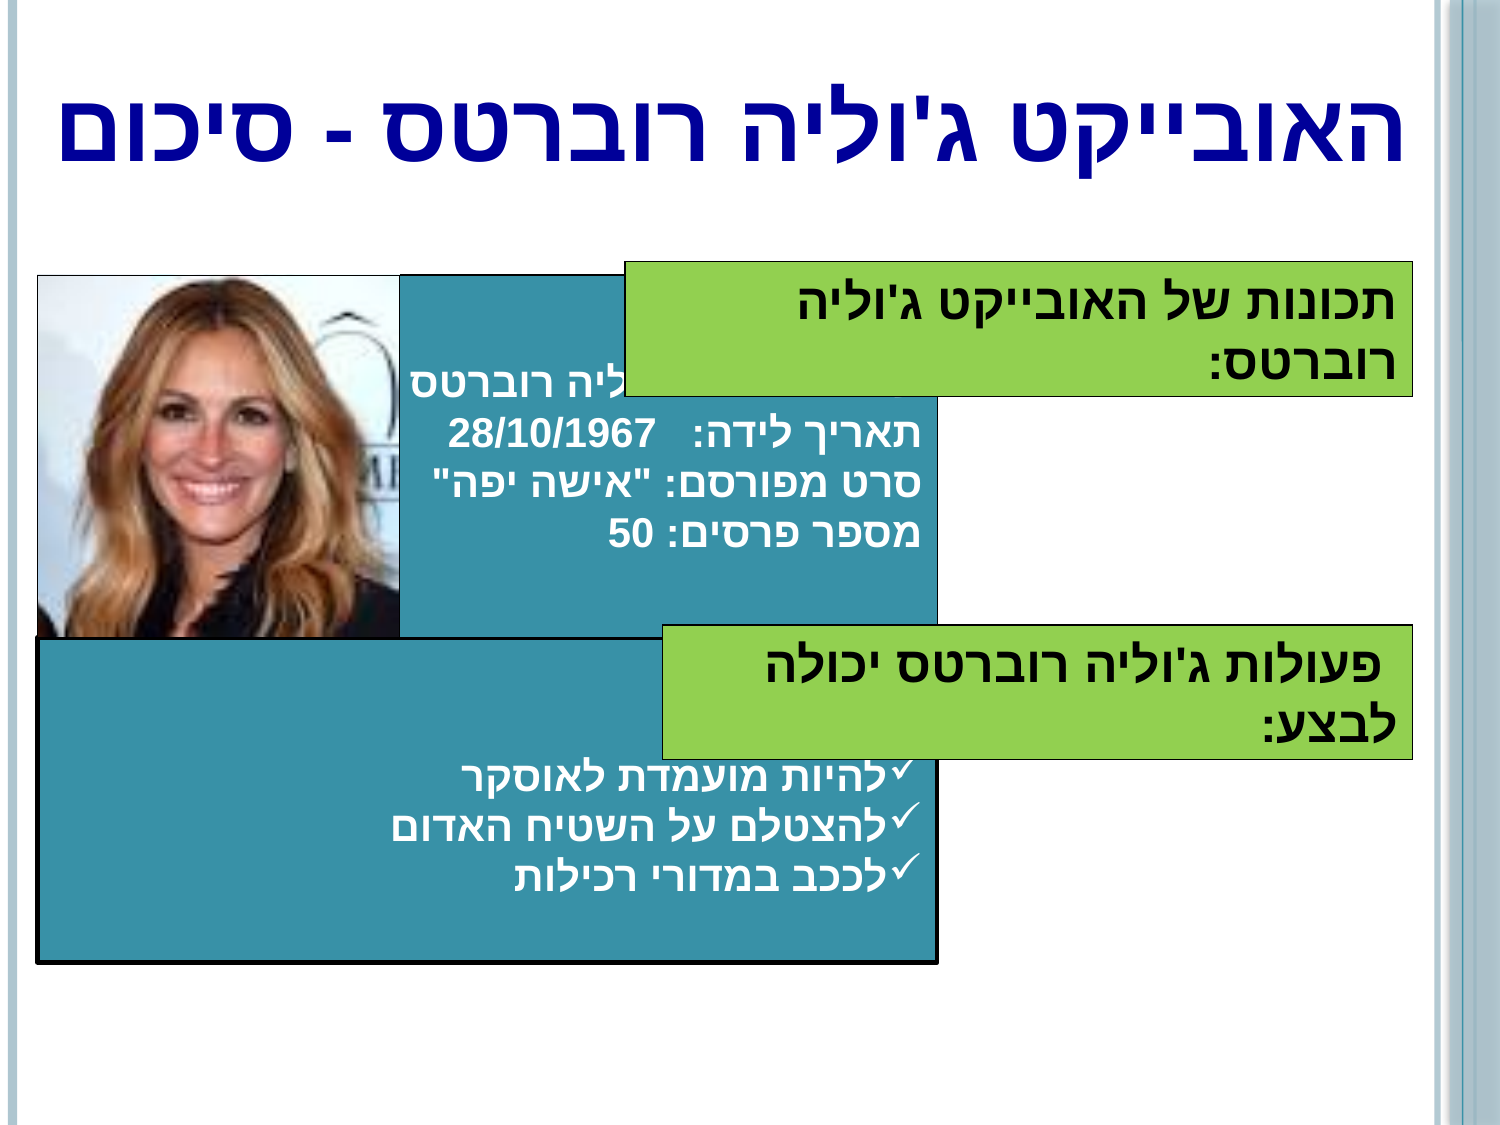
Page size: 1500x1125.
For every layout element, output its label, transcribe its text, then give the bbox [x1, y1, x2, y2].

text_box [36, 274, 938, 963]
text_box פעולות ג'וליה רוברטס יכולה לבצע: [944, 624, 1413, 760]
text_box תכונות של האובייקט ג'וליה רוברטס: [624, 261, 1413, 397]
title האובייקט ג'וליה רוברטס - סיכום [37, 45, 1425, 188]
